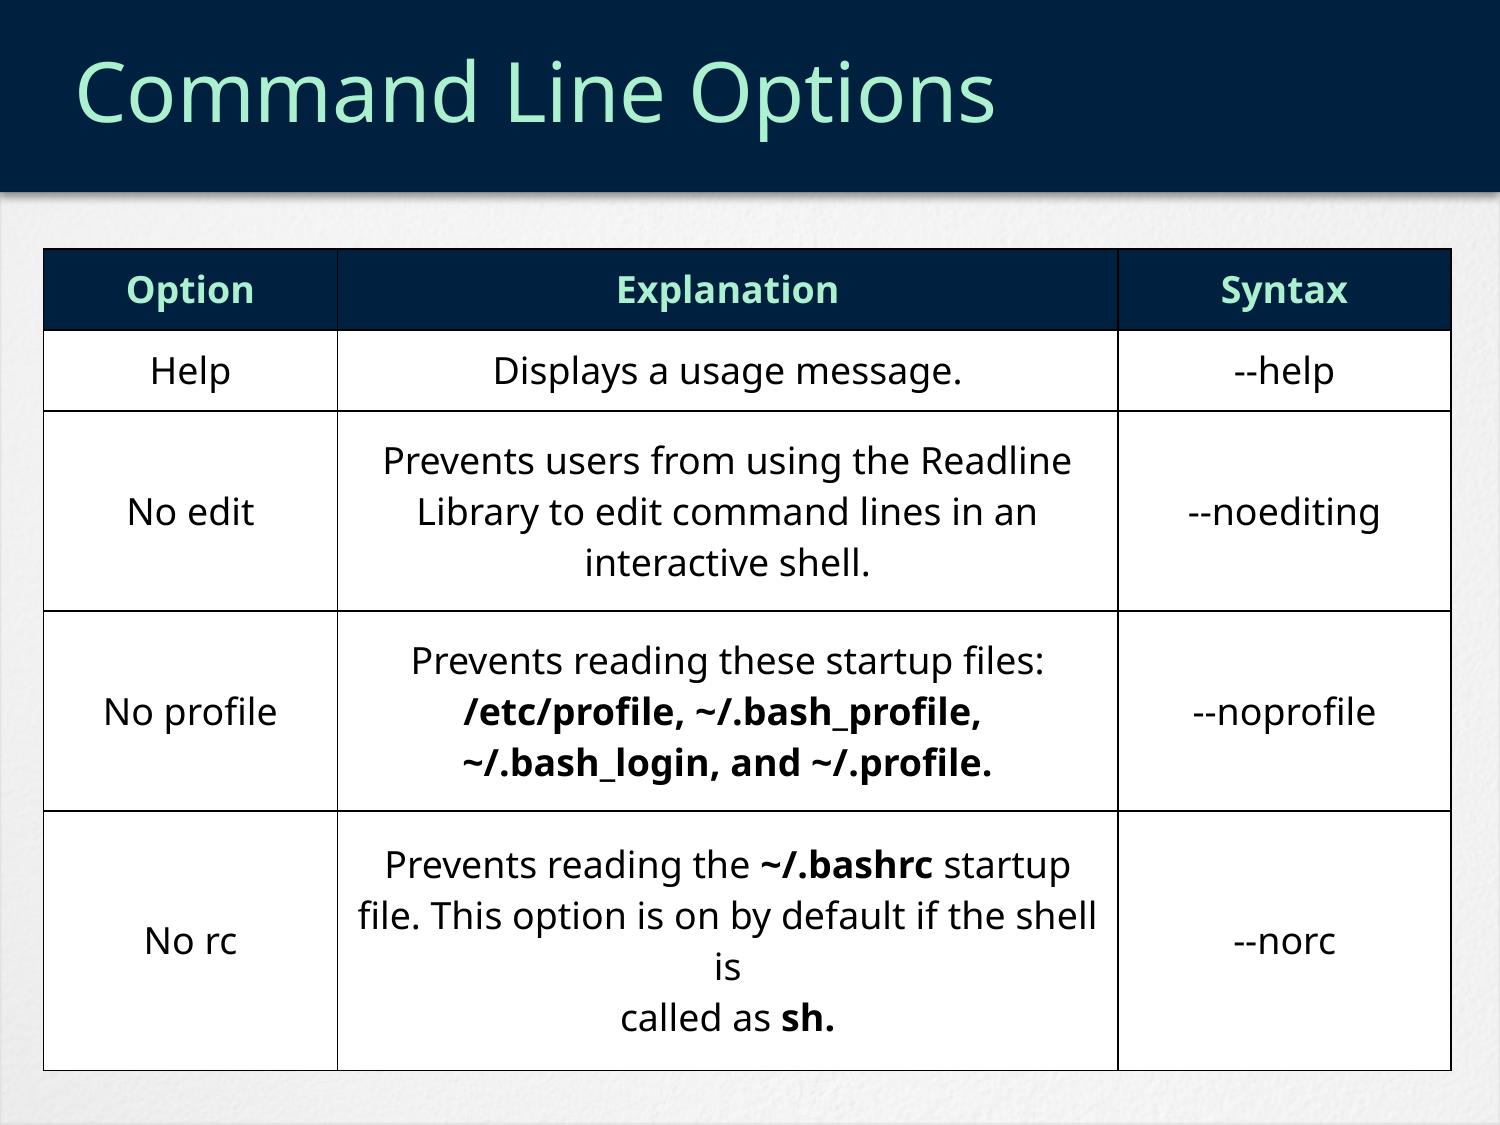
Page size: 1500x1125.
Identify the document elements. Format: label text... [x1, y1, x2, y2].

title Command Line Options [59, 0, 1500, 193]
table_cell Displays a usage message. [338, 331, 1117, 410]
table_cell --help [1119, 331, 1450, 410]
table_cell No profile [44, 612, 337, 810]
table_cell Prevents reading the ~/.bashrc startup file. This option is on by default if the shell is called as sh. [338, 812, 1117, 1070]
table_cell Prevents users from using the Readline Library to edit command lines in an interactive shell. [338, 412, 1117, 610]
table_header Explanation [338, 250, 1117, 329]
table_cell No rc [44, 812, 337, 1070]
table_cell --norc [1119, 812, 1450, 1070]
table_cell --noprofile [1119, 612, 1450, 810]
table_header Syntax [1119, 250, 1450, 329]
table_cell Help [44, 331, 337, 410]
table_cell --noediting [1119, 412, 1450, 610]
table_header Option [44, 250, 337, 329]
table_cell Prevents reading these startup files: /etc/profile, ~/.bash_profile, ~/.bash_login, and ~/.profile. [338, 612, 1117, 810]
table_cell No edit [44, 412, 337, 610]
